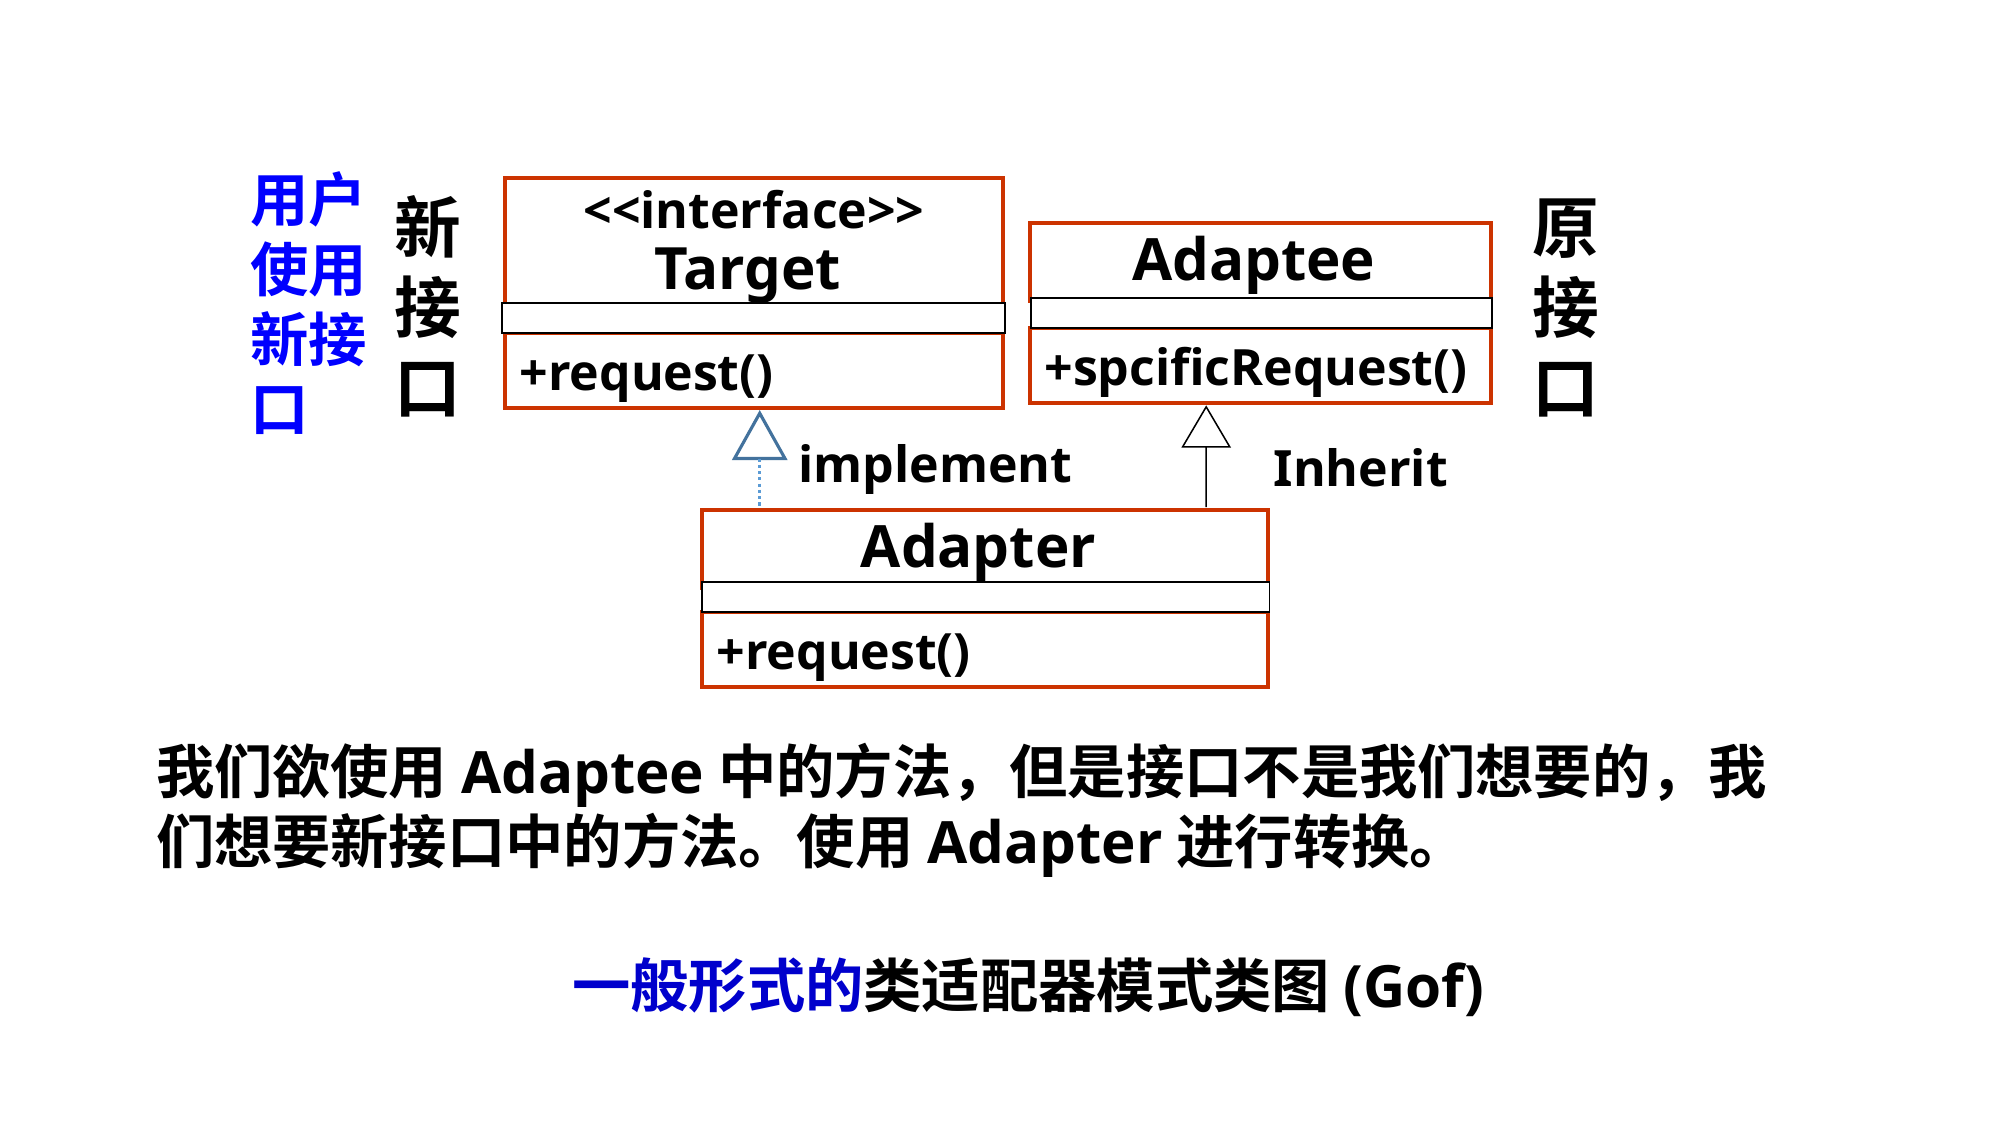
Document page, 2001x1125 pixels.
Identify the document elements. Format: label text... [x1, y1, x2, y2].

text_box 用户 使用 新接 口 [236, 155, 393, 450]
text_box implement [785, 425, 1111, 501]
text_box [734, 413, 785, 508]
text_box 我们欲使用Adaptee中的方法，但是接口不是我们想要的，我们想要新接口中的方法。使用Adapter进行转换。 [141, 728, 1833, 883]
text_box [502, 178, 1006, 409]
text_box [701, 510, 1270, 688]
text_box 原 接 口 [1517, 178, 1637, 433]
text_box 一般形式的类适配器模式类图(Gof) [479, 941, 1577, 1027]
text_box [1029, 222, 1493, 404]
text_box [1182, 406, 1230, 508]
text_box 新 接 口 [393, 178, 480, 433]
text_box Inherit [1258, 428, 1538, 504]
